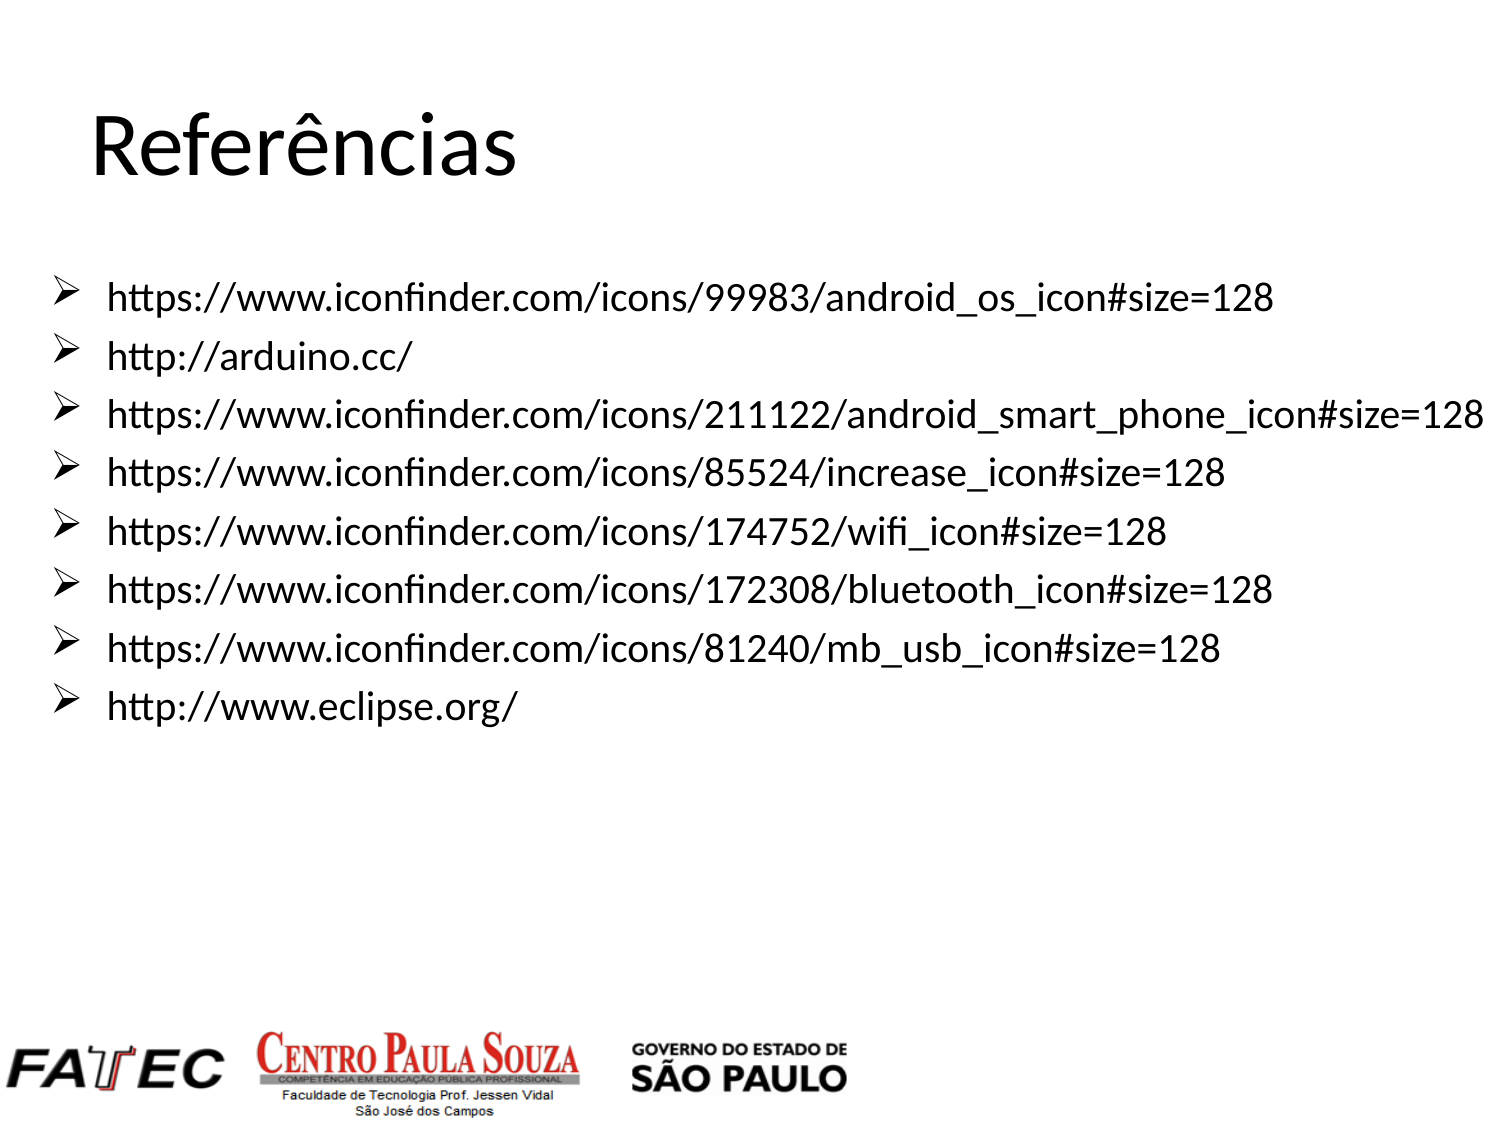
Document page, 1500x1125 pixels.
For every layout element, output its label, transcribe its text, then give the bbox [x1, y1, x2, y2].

title Referências [75, 45, 1425, 233]
picture [0, 999, 848, 1125]
list https://www.iconfinder.com/icons/99983/android_os_icon#size=128 http://arduino.cc/ https://www.iconfinder.com/icons/211122/android_smart_phone_icon#size=128 https://www.iconfinder.com/icons/85524/increase_icon#size=128 https://www.iconfinder.com/icons/174752/wifi_icon#size=128 https://www.iconfinder.com/icons/172308/bluetooth_icon#size=128 https://www.iconfinder.com/icons/81240/mb_usb_icon#size=128 http://www.eclipse.org/ [35, 262, 1500, 799]
